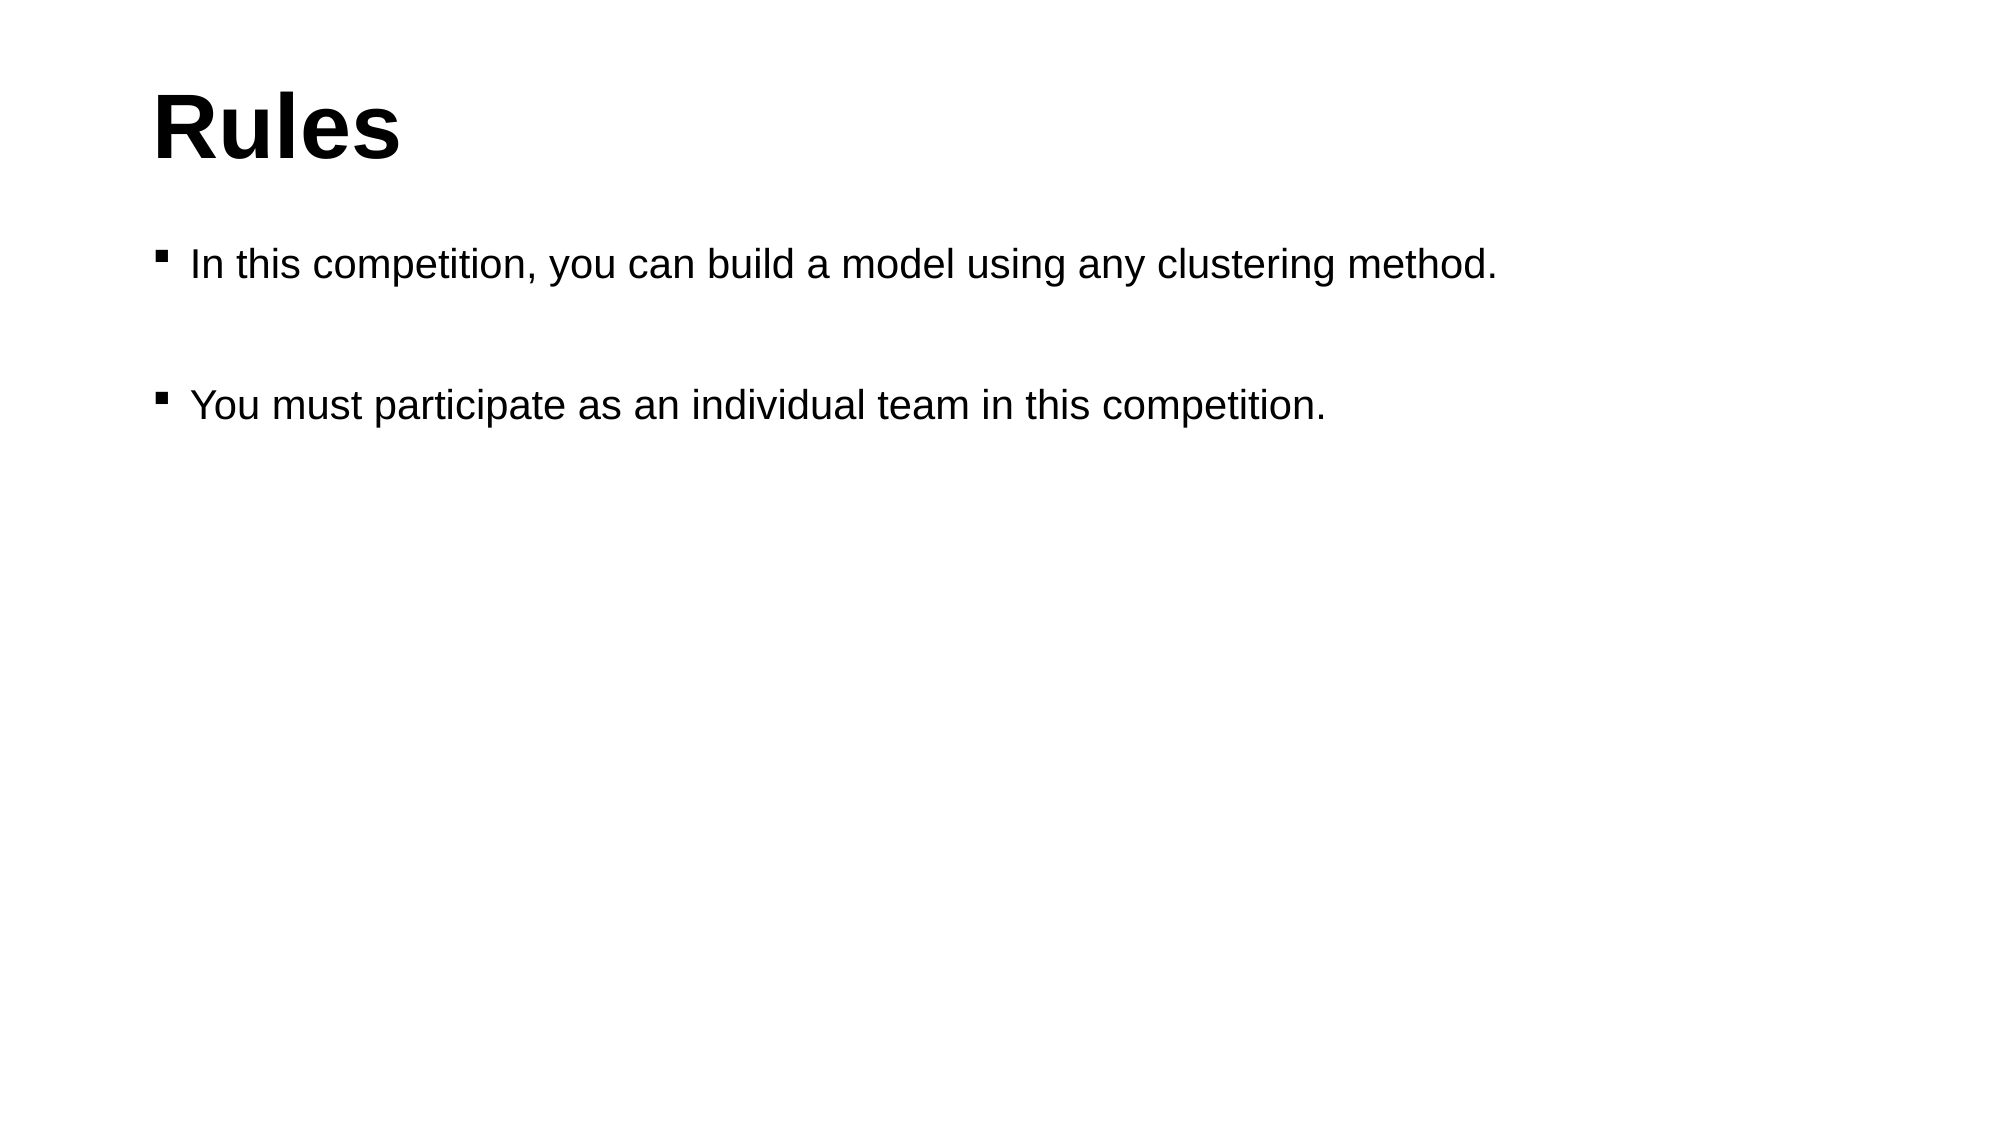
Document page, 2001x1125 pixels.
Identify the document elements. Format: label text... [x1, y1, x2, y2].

title Rules [137, 59, 1863, 198]
list In this competition, you can build a model using any clustering method. You must participate as an individual team in this competition. [137, 228, 1863, 1014]
